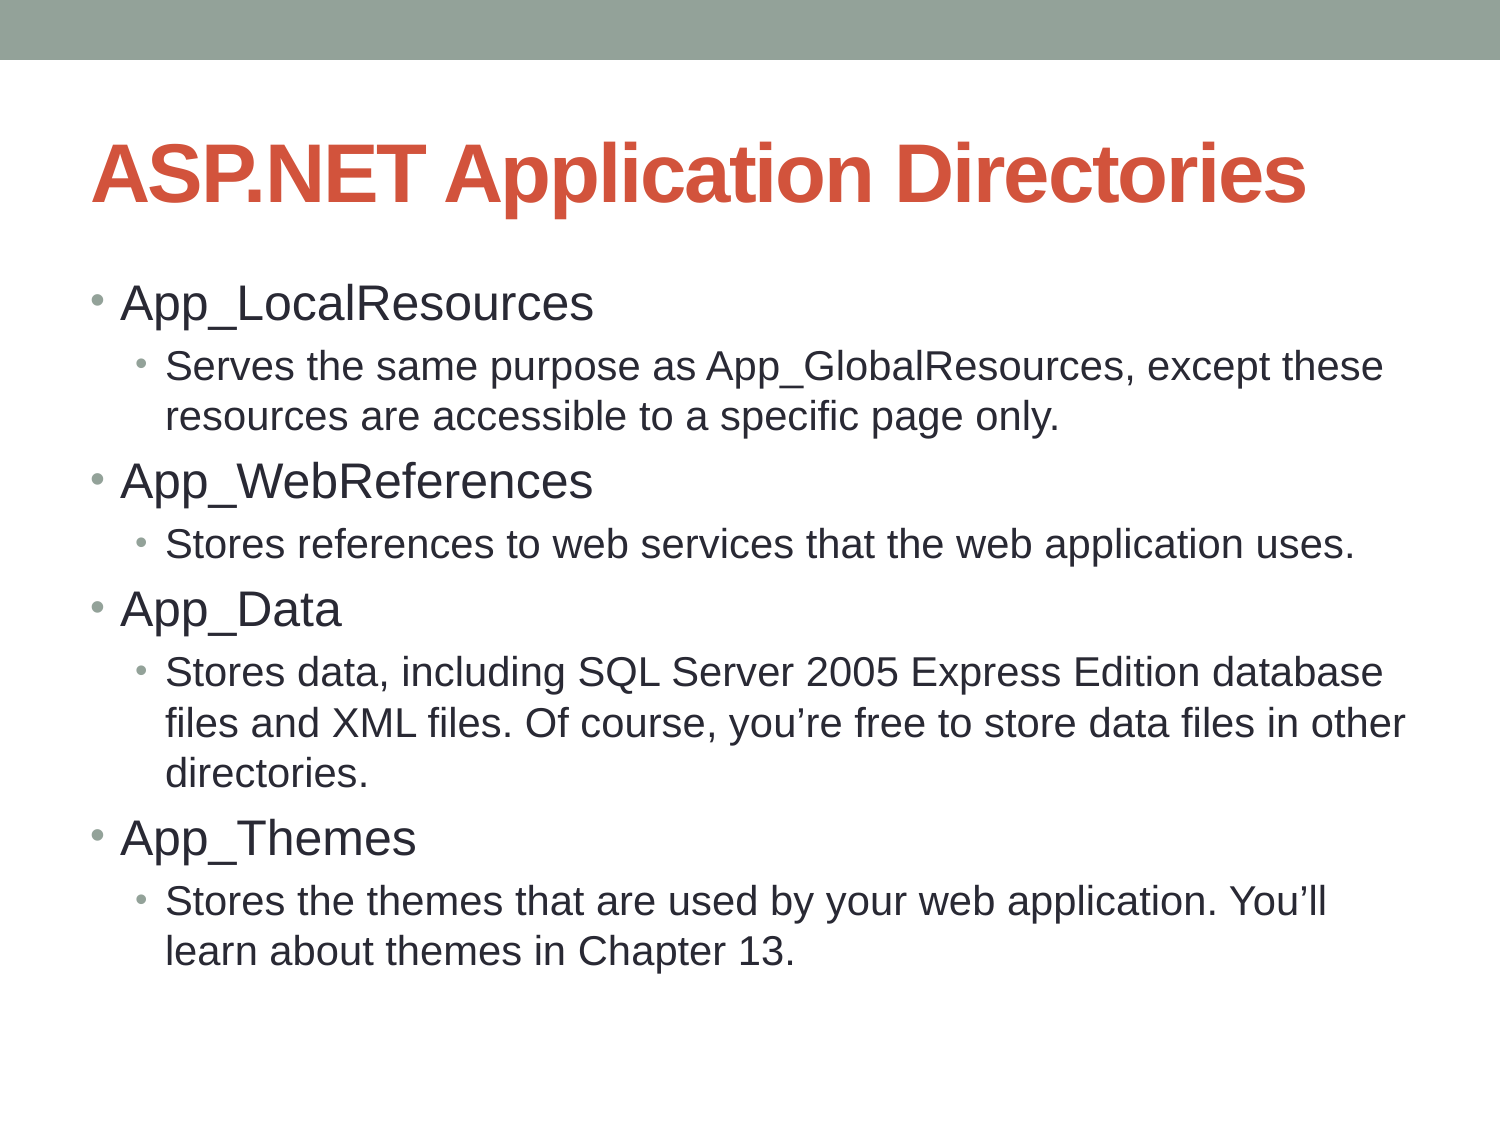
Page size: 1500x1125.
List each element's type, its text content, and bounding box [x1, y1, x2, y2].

title ASP.NET Application Directories [75, 87, 1425, 250]
list App_LocalResources Serves the same purpose as App_GlobalResources, except these resources are accessible to a specific page only. App_WebReferences Stores references to web services that the web application uses. App_Data Stores data, including SQL Server 2005 Express Edition database files and XML files. Of course, you’re free to store data files in other directories. App_Themes Stores the themes that are used by your web application. You’ll learn about themes in Chapter 13. [75, 262, 1425, 1063]
